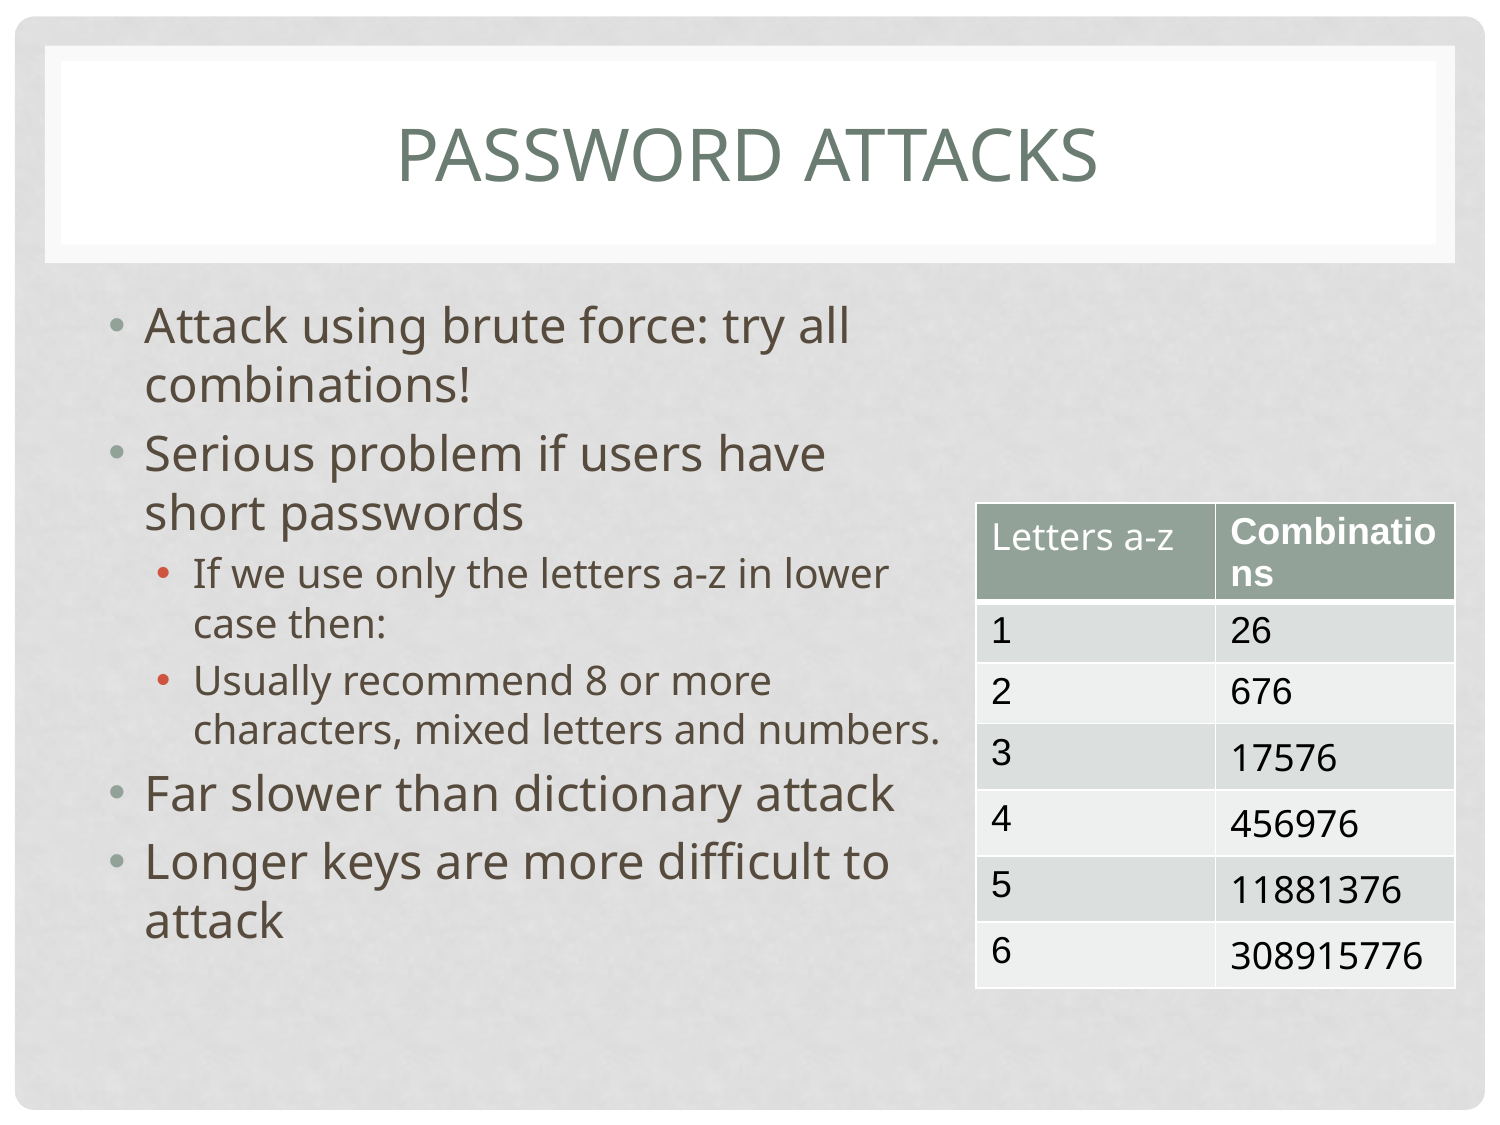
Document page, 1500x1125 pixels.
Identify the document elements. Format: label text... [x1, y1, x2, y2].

table_header Combinations [1216, 504, 1454, 599]
table_cell 308915776 [1216, 923, 1454, 987]
picture [14, 16, 1485, 1110]
list Attack using brute force: try all combinations! Serious problem if users have short passwords If we use only the letters a-z in lower case then: Usually recommend 8 or more characters, mixed letters and numbers. Far slower than dictionary attack Longer keys are more difficult to attack [75, 287, 977, 1005]
table_cell 26 [1216, 605, 1454, 662]
table_cell 6 [977, 923, 1215, 987]
table_header Letters a-z [977, 504, 1215, 599]
table_cell 1 [977, 605, 1215, 662]
title PASSWORD ATTACKS [69, 66, 1425, 238]
table_cell 5 [977, 857, 1215, 921]
table_cell 676 [1216, 664, 1454, 723]
table_cell 3 [977, 724, 1215, 789]
table_cell 456976 [1216, 791, 1454, 855]
table_cell 4 [977, 791, 1215, 855]
table_cell 2 [977, 664, 1215, 723]
table_cell 11881376 [1216, 857, 1454, 921]
table_cell 17576 [1216, 724, 1454, 789]
